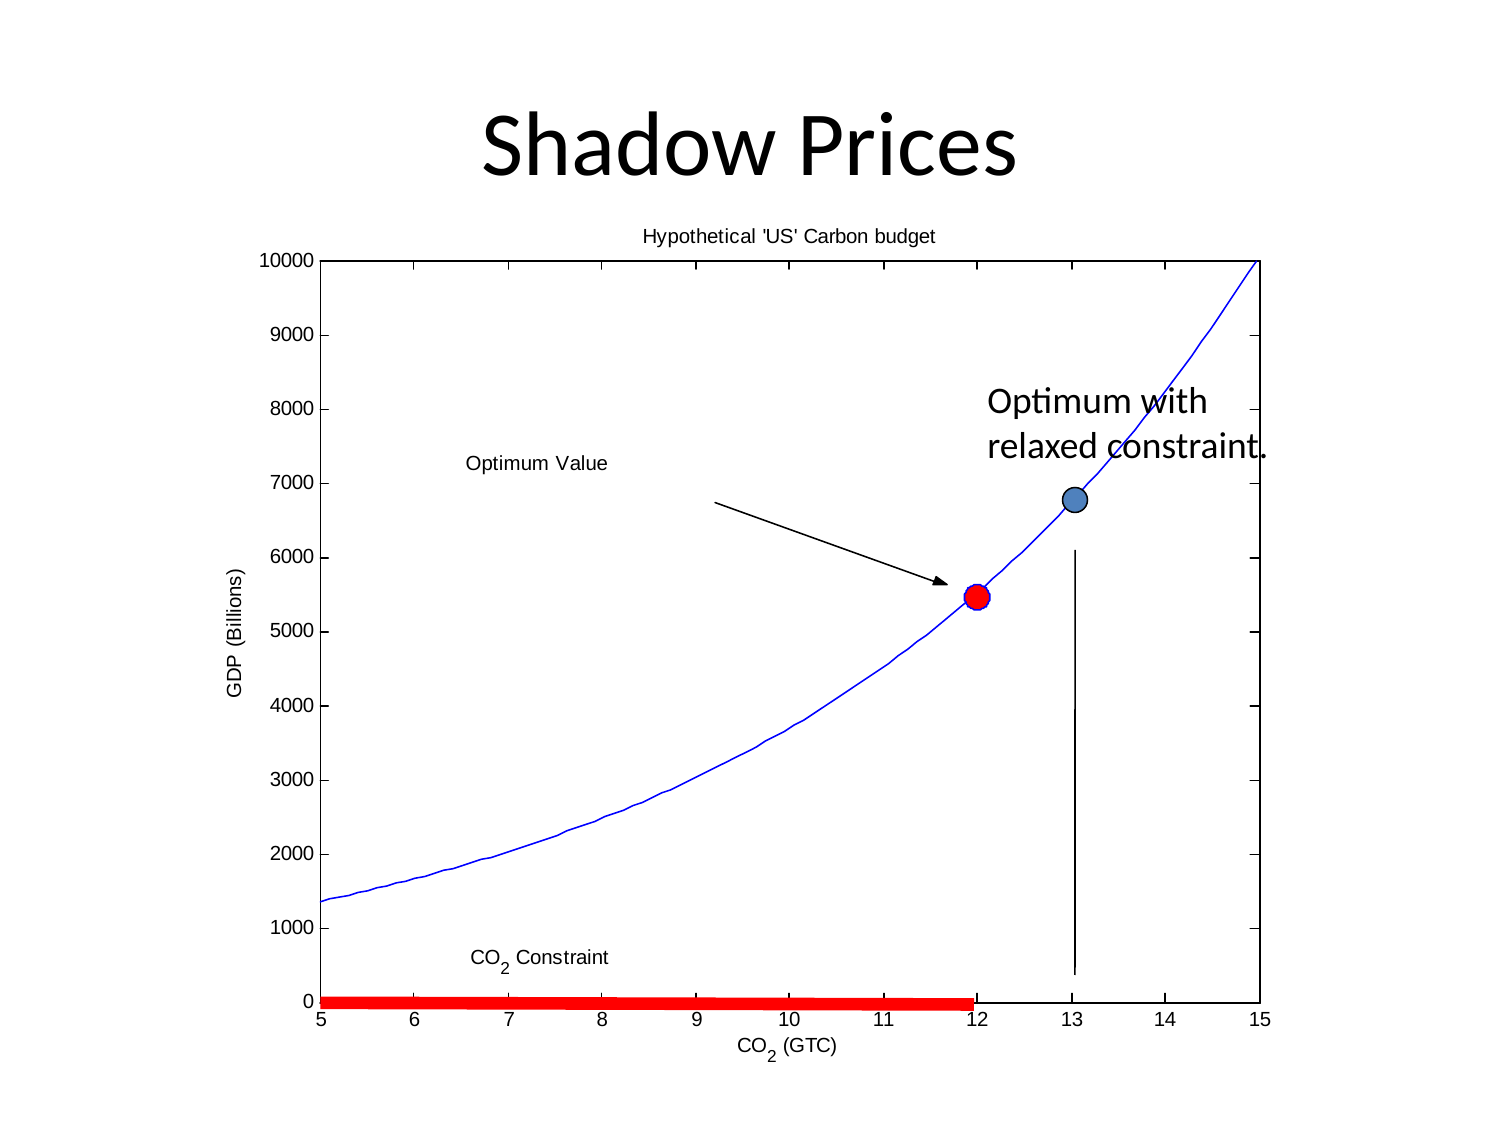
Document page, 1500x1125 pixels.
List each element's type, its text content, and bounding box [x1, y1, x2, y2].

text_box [959, 368, 1297, 976]
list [162, 192, 1376, 1103]
title Shadow Prices [74, 44, 1426, 233]
